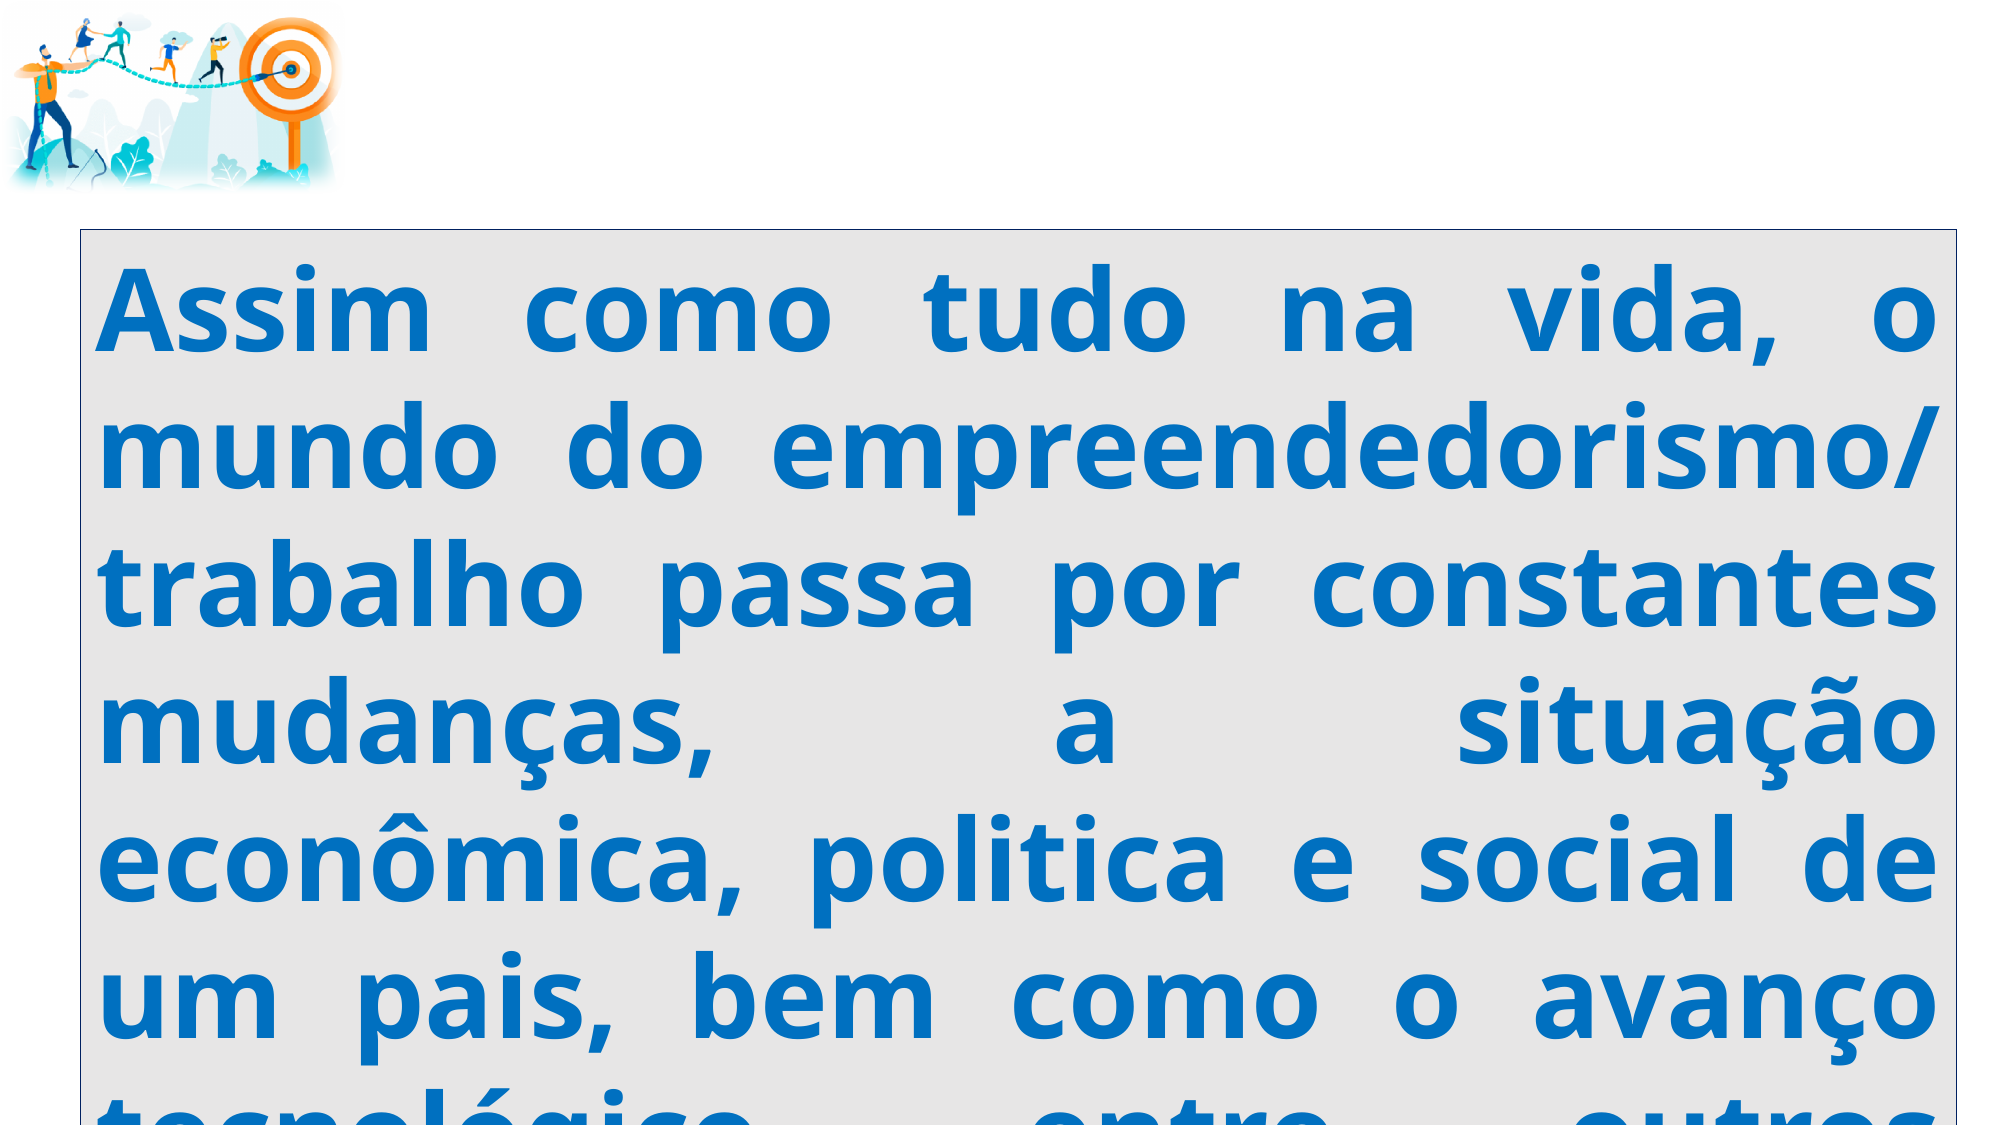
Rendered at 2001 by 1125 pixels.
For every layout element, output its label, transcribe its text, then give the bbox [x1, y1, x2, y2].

picture [0, 0, 347, 195]
text_box Assim como tudo na vida, o mundo do empreendedorismo/ trabalho passa por constantes mudanças, a situação econômica, politica e social de um pais, bem como o avanço tecnológico, entre outros aspectos podem influenciar diretamente o mercado de trabalho. [80, 229, 1957, 1125]
